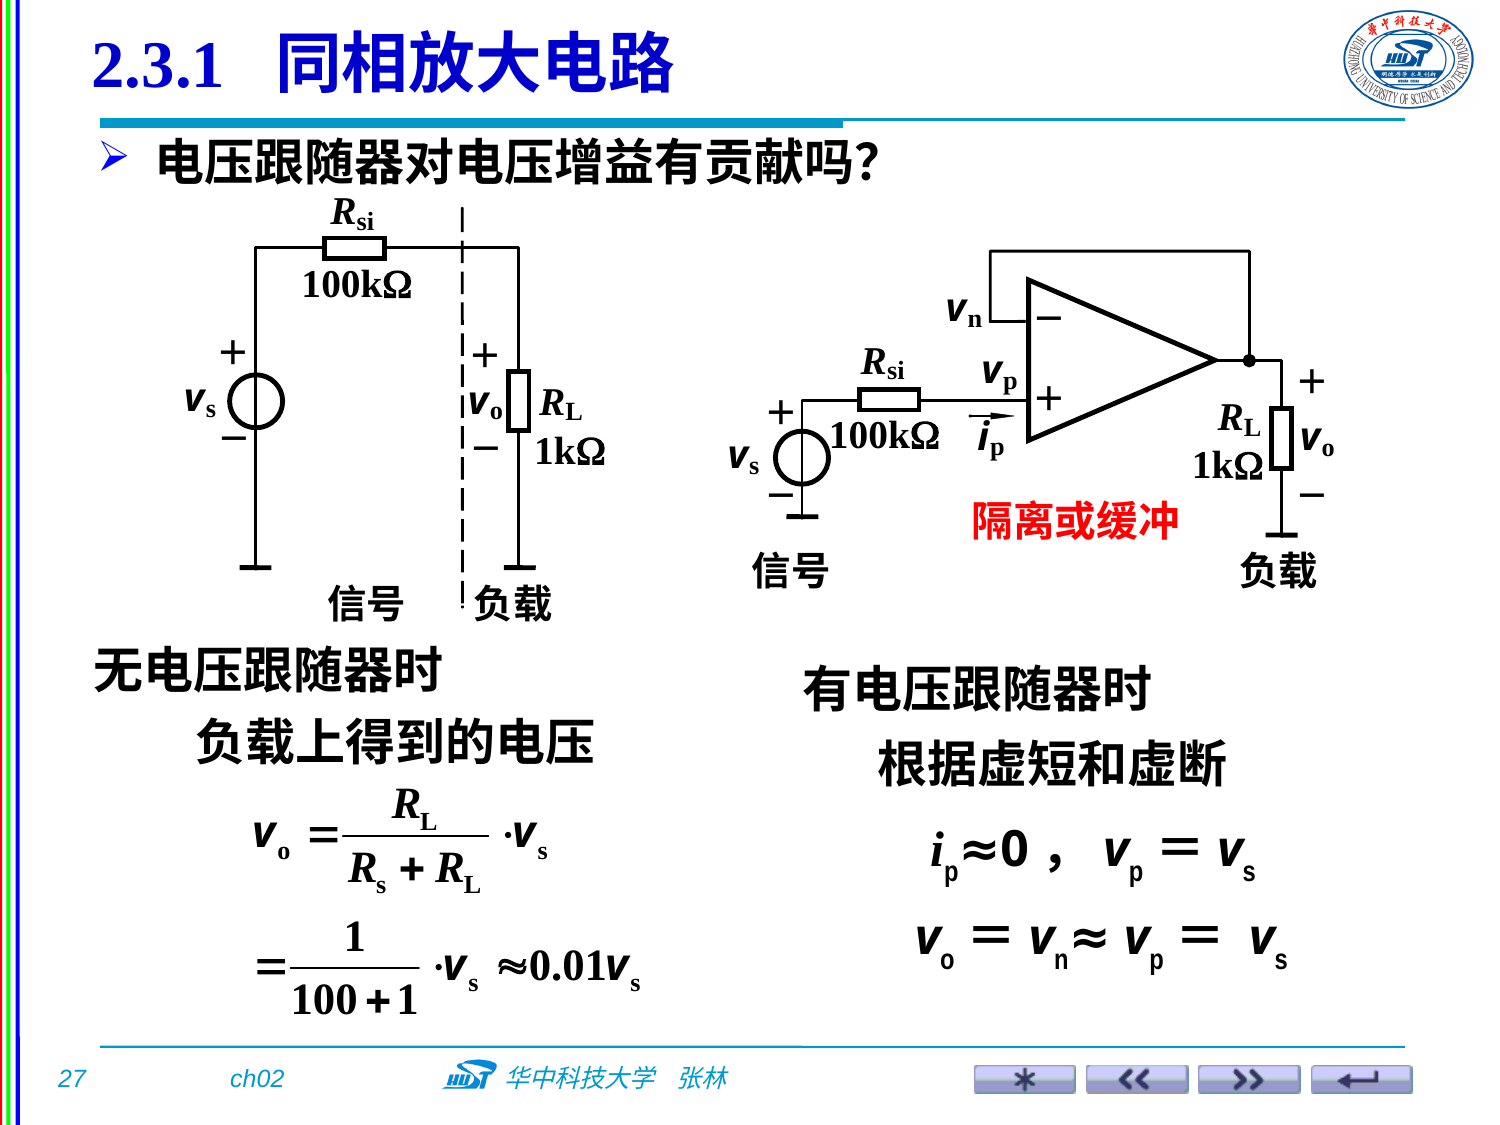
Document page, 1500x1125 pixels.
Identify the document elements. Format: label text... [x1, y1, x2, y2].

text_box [246, 772, 650, 1024]
picture [441, 1059, 497, 1089]
text_box 有电压跟随器时 [787, 638, 1335, 725]
text_box ip≈0，vp＝vs [915, 800, 1316, 869]
picture [1311, 1065, 1413, 1094]
text_box 2.3.1 同相放大电路 [76, 13, 910, 101]
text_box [170, 188, 610, 631]
text_box 根据虚短和虚断 [862, 712, 1388, 800]
text_box 无电压跟随器时 负载上得到的电压 [78, 619, 703, 779]
text_box 电压跟随器对电压增益有贡献吗？ [82, 117, 1122, 199]
picture [1340, 7, 1479, 111]
picture [1198, 1065, 1301, 1094]
picture [1086, 1065, 1189, 1094]
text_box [714, 247, 1346, 597]
picture [974, 1065, 1076, 1094]
text_box vo＝vn≈ vp＝ vs [899, 869, 1338, 984]
